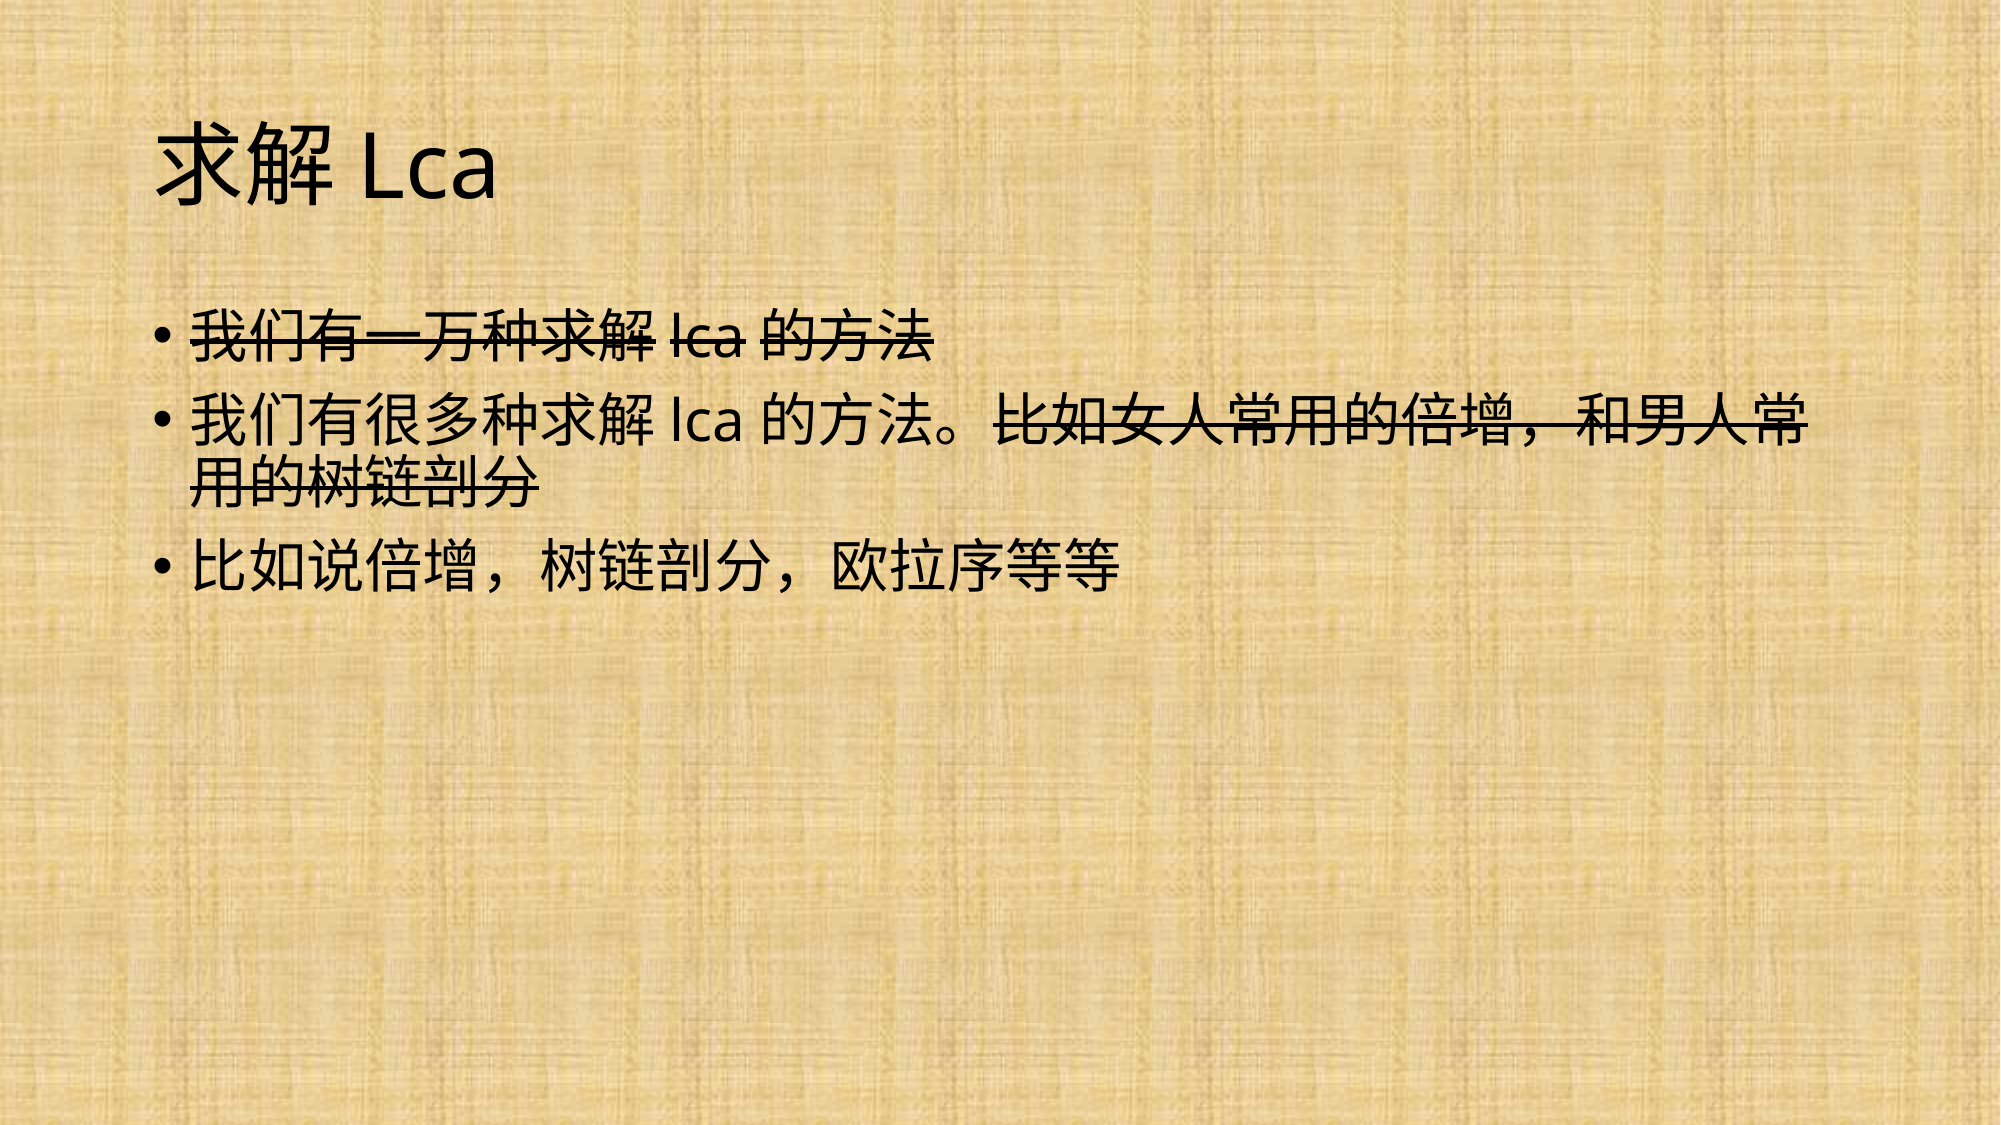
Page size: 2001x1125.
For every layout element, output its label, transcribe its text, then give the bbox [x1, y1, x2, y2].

list 我们有一万种求解lca的方法 我们有很多种求解lca的方法。比如女人常用的倍增，和男人常用的树链剖分 比如说倍增，树链剖分，欧拉序等等 [137, 299, 1863, 1014]
title 求解Lca [137, 59, 1863, 278]
picture [0, 0, 2001, 1125]
